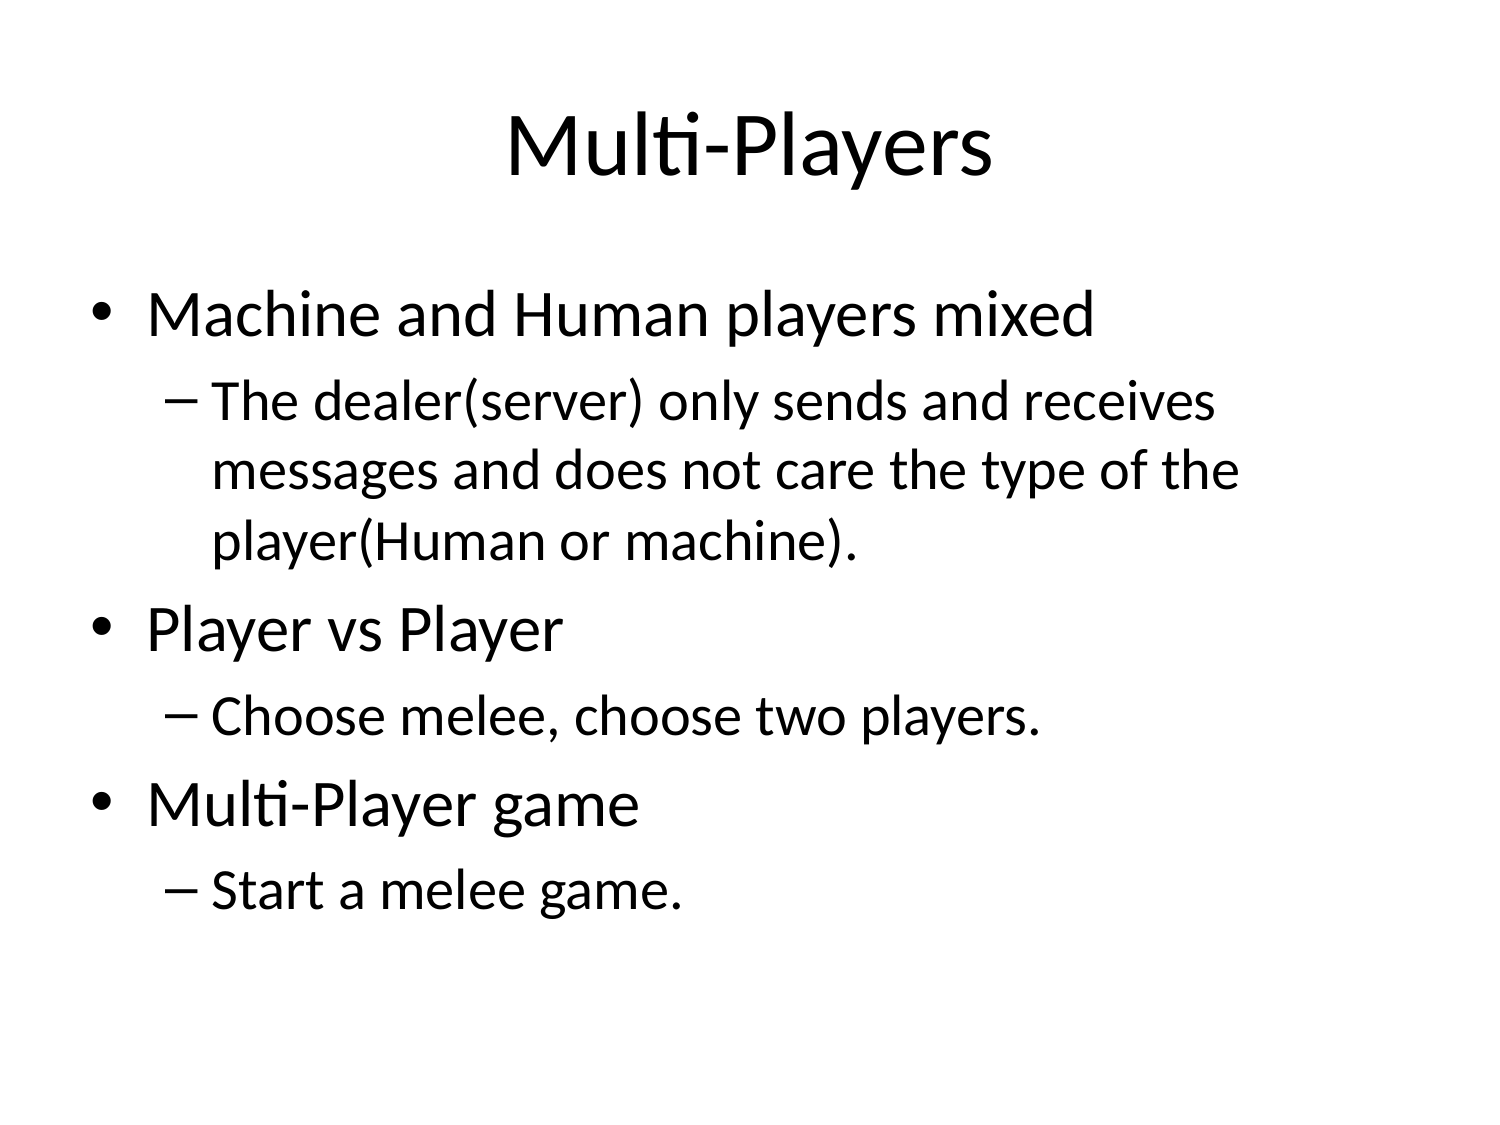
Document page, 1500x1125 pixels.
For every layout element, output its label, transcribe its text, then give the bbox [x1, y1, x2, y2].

list Machine and Human players mixed The dealer(server) only sends and receives messages and does not care the type of the player(Human or machine). Player vs Player Choose melee, choose two players. Multi-Player game Start a melee game. [75, 262, 1425, 1005]
title Multi-Players [75, 45, 1425, 233]
